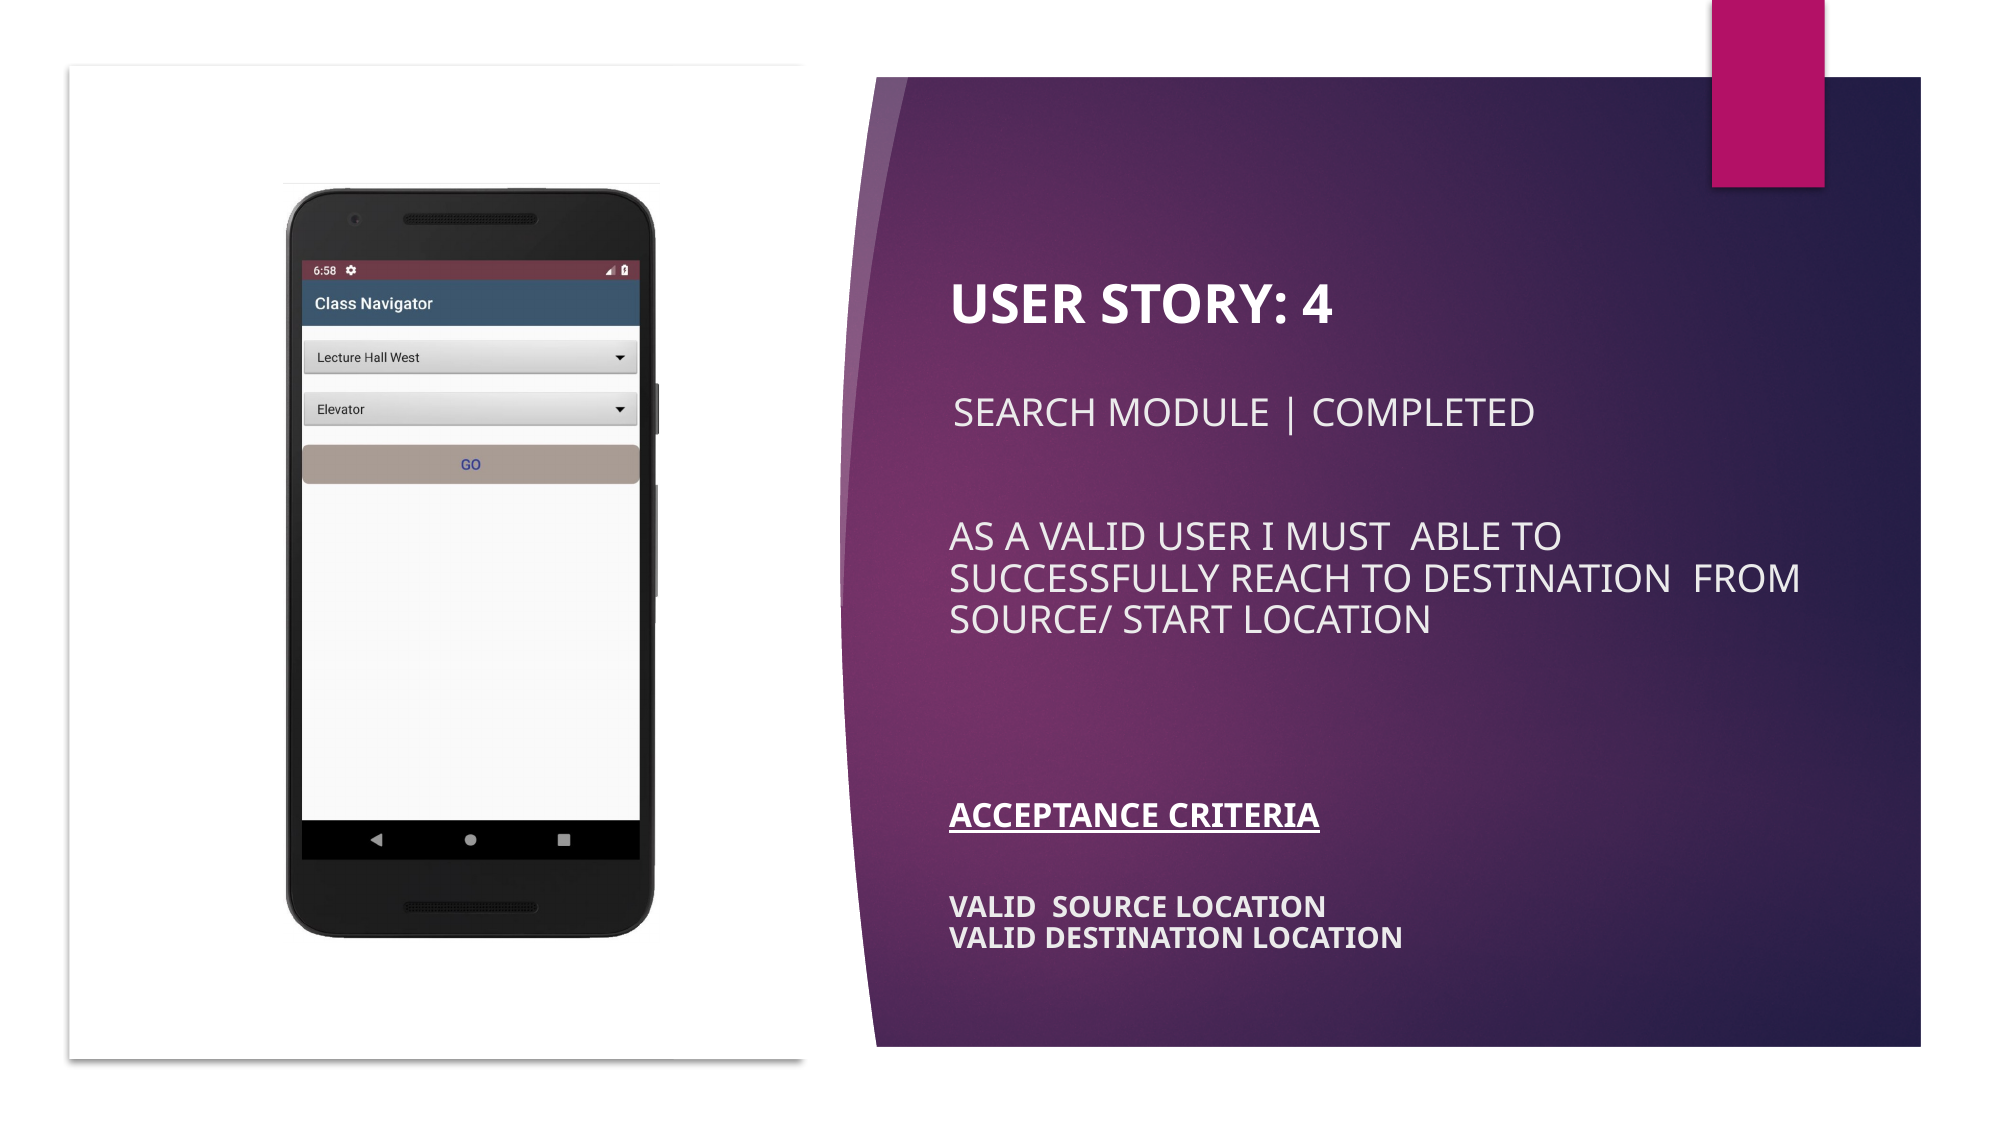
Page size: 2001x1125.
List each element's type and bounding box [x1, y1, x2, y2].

picture [283, 182, 660, 943]
text_box [0, 0, 2000, 1125]
text_box [69, 64, 889, 1060]
